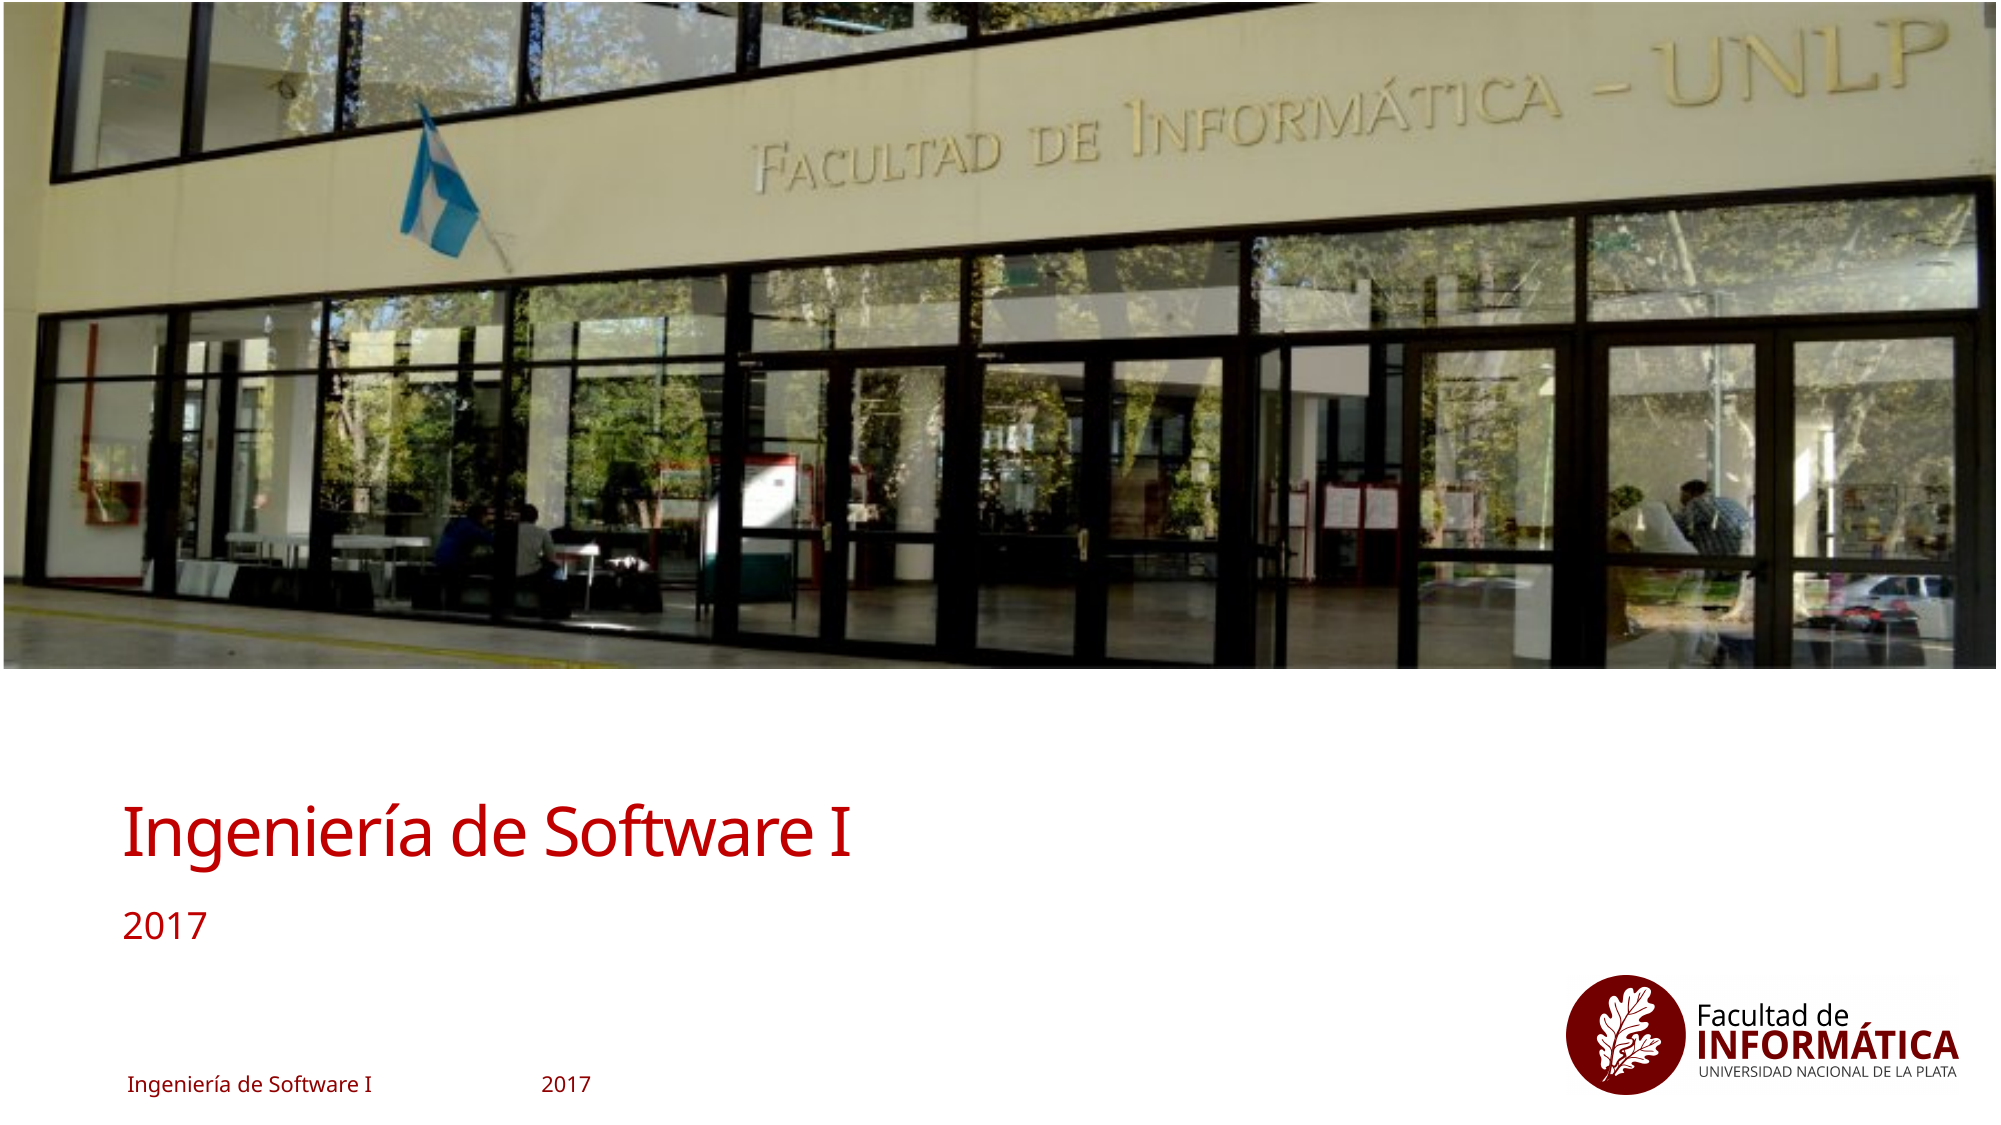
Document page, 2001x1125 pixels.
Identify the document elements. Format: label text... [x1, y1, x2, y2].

picture [1566, 975, 1959, 1095]
picture [3, 2, 1996, 669]
slide_number 2017 [526, 1063, 1202, 1101]
list 2017 [107, 900, 1622, 988]
title Ingeniería de Software I [107, 777, 1876, 878]
slide_number 1 [1520, 456, 2000, 686]
footer Ingeniería de Software I [112, 1063, 481, 1113]
